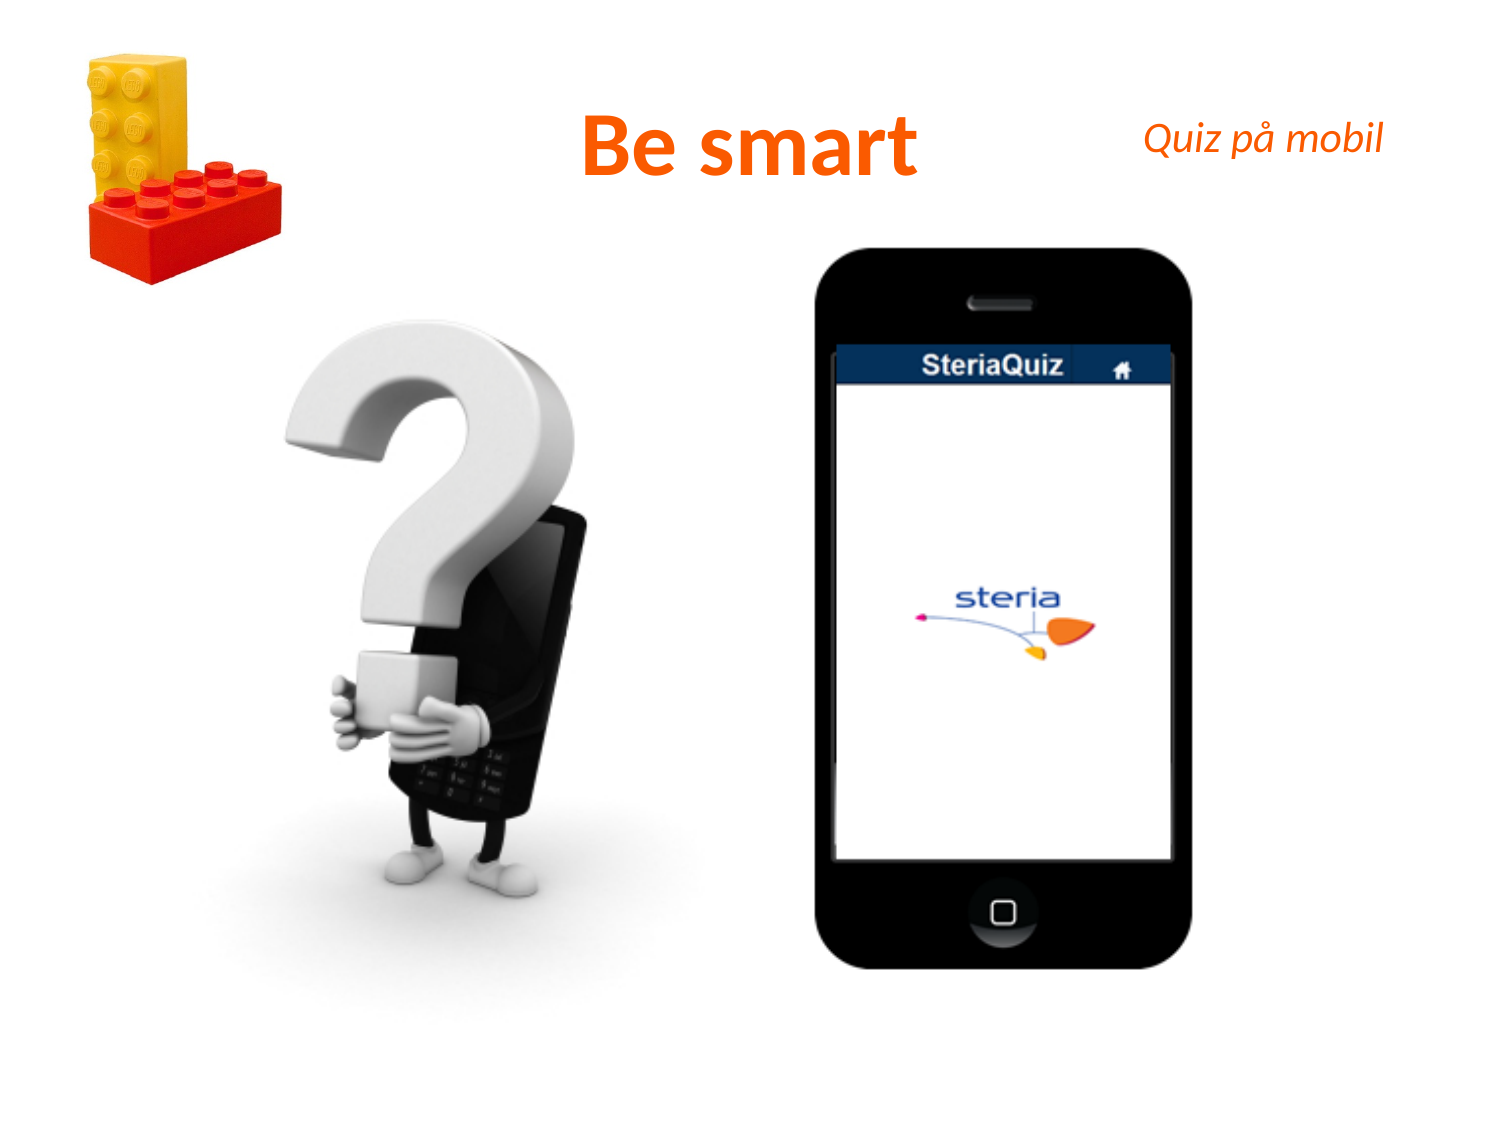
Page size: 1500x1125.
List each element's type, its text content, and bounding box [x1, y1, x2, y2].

list Quiz på mobil [1128, 101, 1424, 209]
title Be smart [292, 45, 1425, 233]
picture [76, 42, 1228, 1039]
